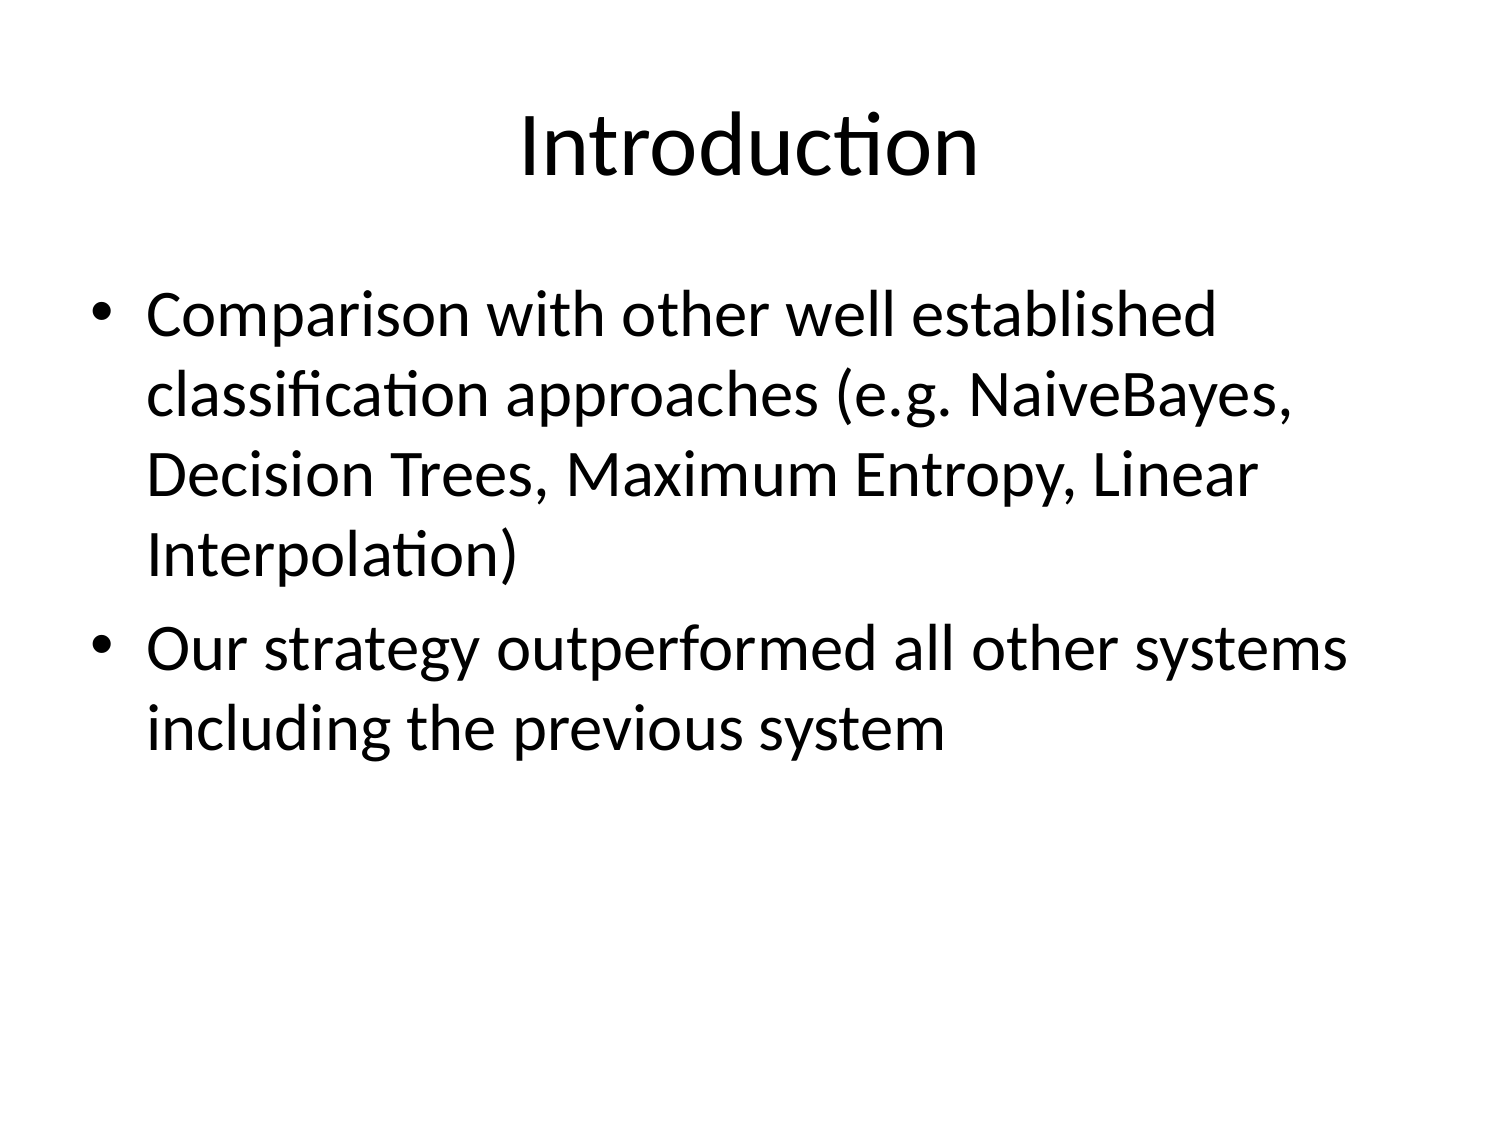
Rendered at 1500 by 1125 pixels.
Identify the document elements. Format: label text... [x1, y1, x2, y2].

title Introduction [75, 45, 1425, 233]
list Comparison with other well established classification approaches (e.g. NaiveBayes, Decision Trees, Maximum Entropy, Linear Interpolation) Our strategy outperformed all other systems including the previous system [75, 262, 1425, 1005]
